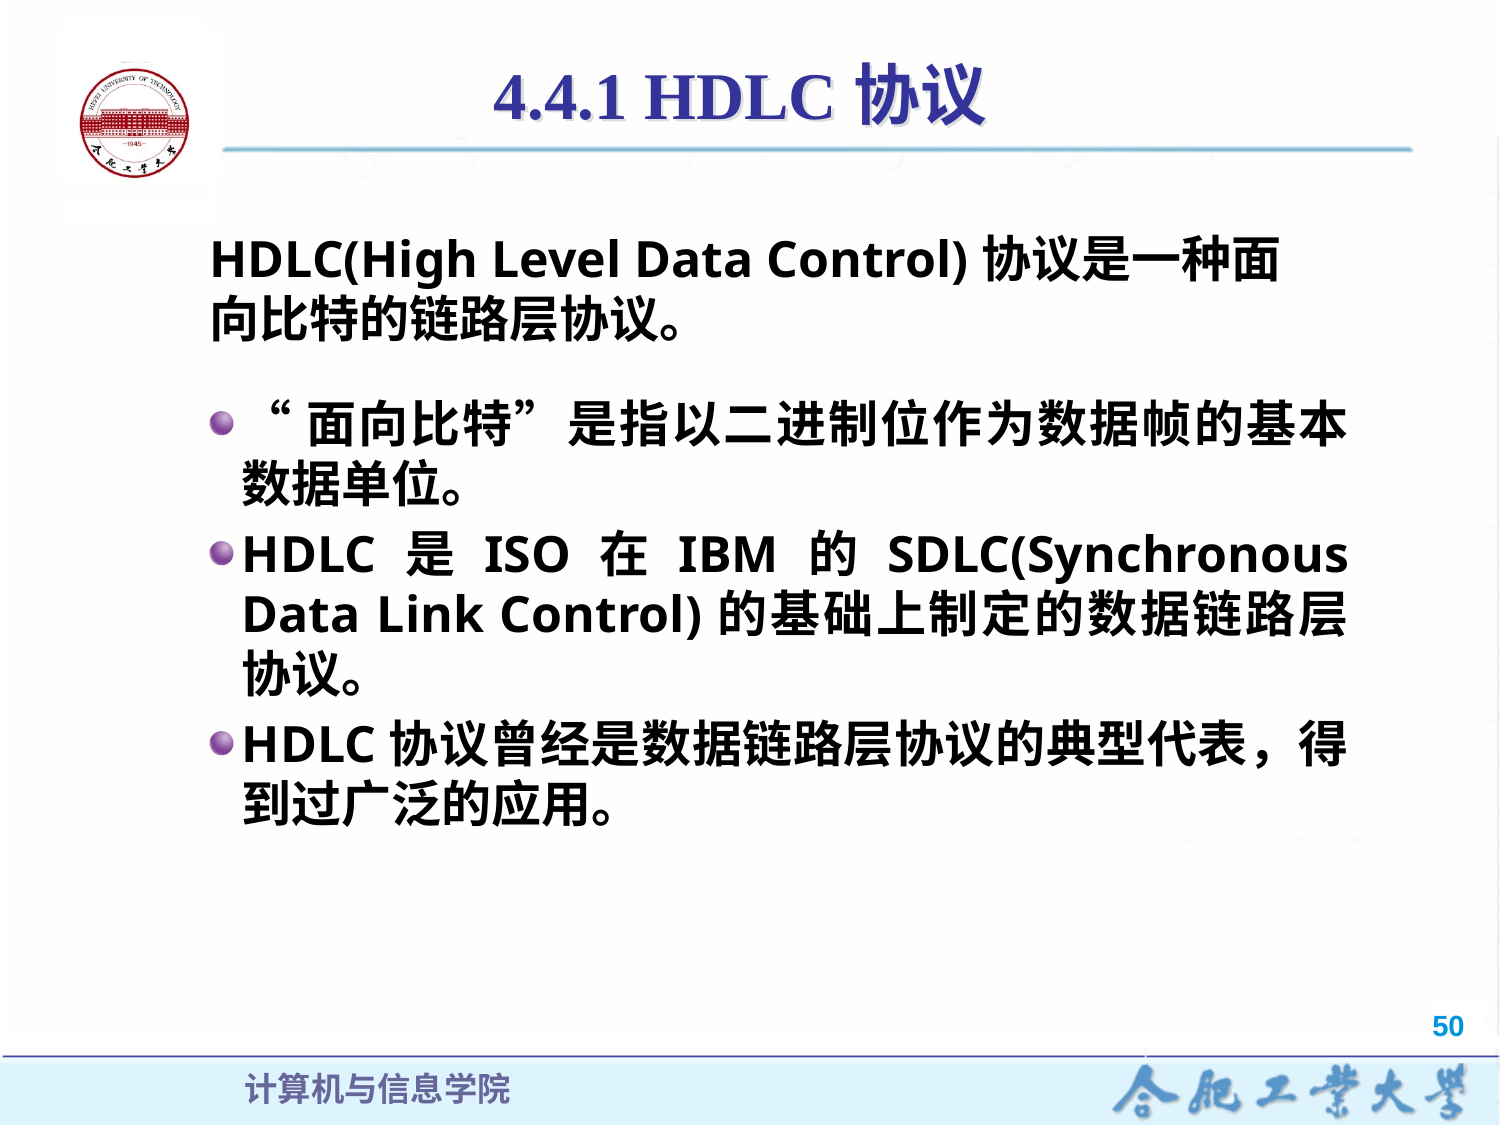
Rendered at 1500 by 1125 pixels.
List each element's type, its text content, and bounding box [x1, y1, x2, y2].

text_box HDLC(High Level Data Control)协议是一种面向比特的链路层协议。 [194, 219, 1322, 355]
title 4.4.1 HDLC协议 [159, 36, 1322, 149]
list “面向比特”是指以二进制位作为数据帧的基本数据单位。 HDLC是ISO在IBM的SDLC(Synchronous Data Link Control)的基础上制定的数据链路层协议。 HDLC协议曾经是数据链路层协议的典型代表，得到过广泛的应用。 [194, 385, 1364, 789]
picture [0, 0, 1500, 1125]
